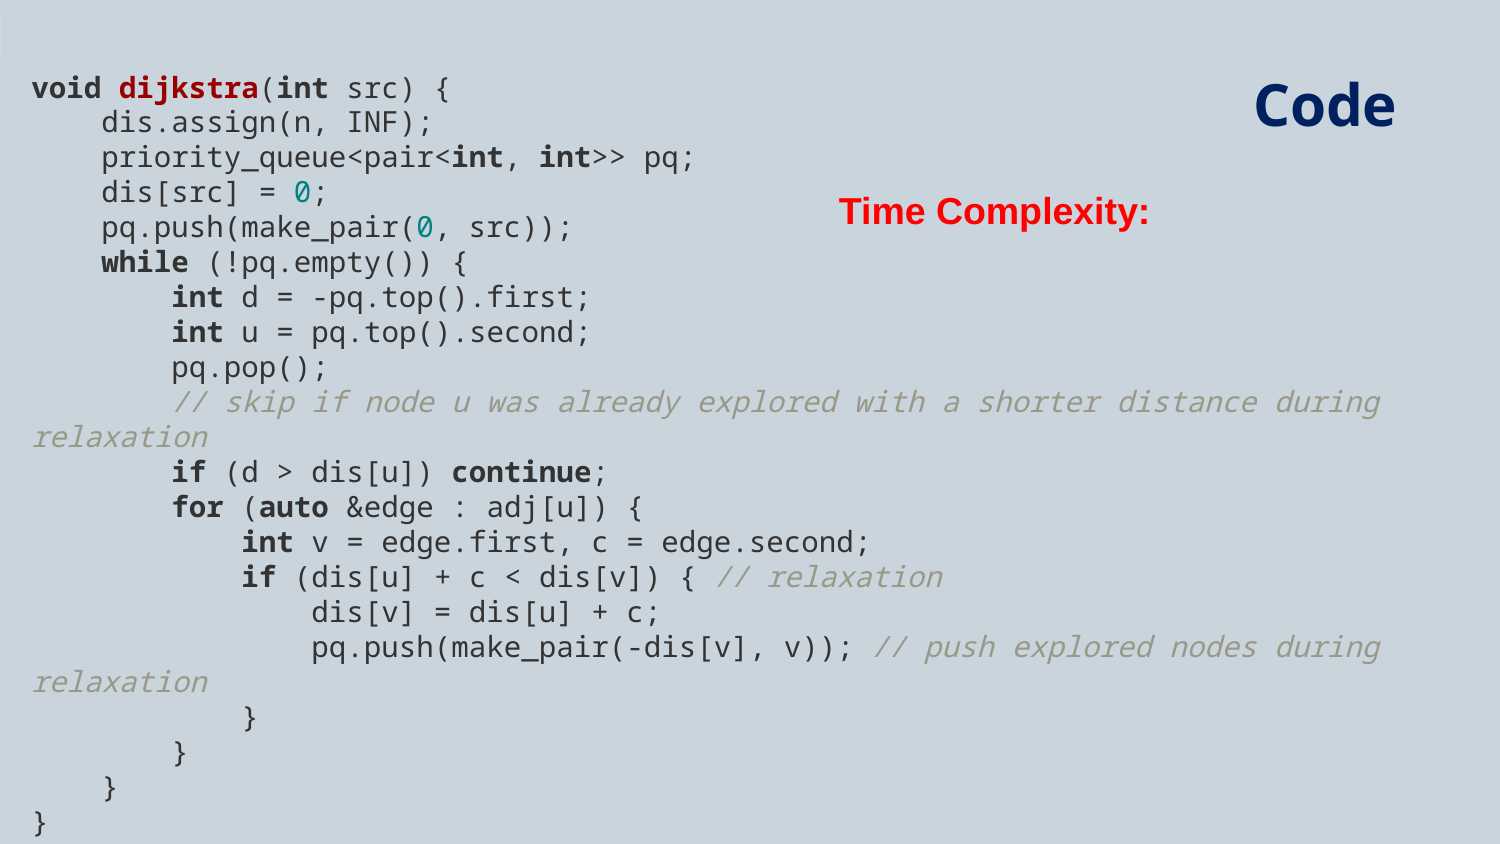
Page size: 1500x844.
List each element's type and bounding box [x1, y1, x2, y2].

text_box [16, 60, 1484, 844]
